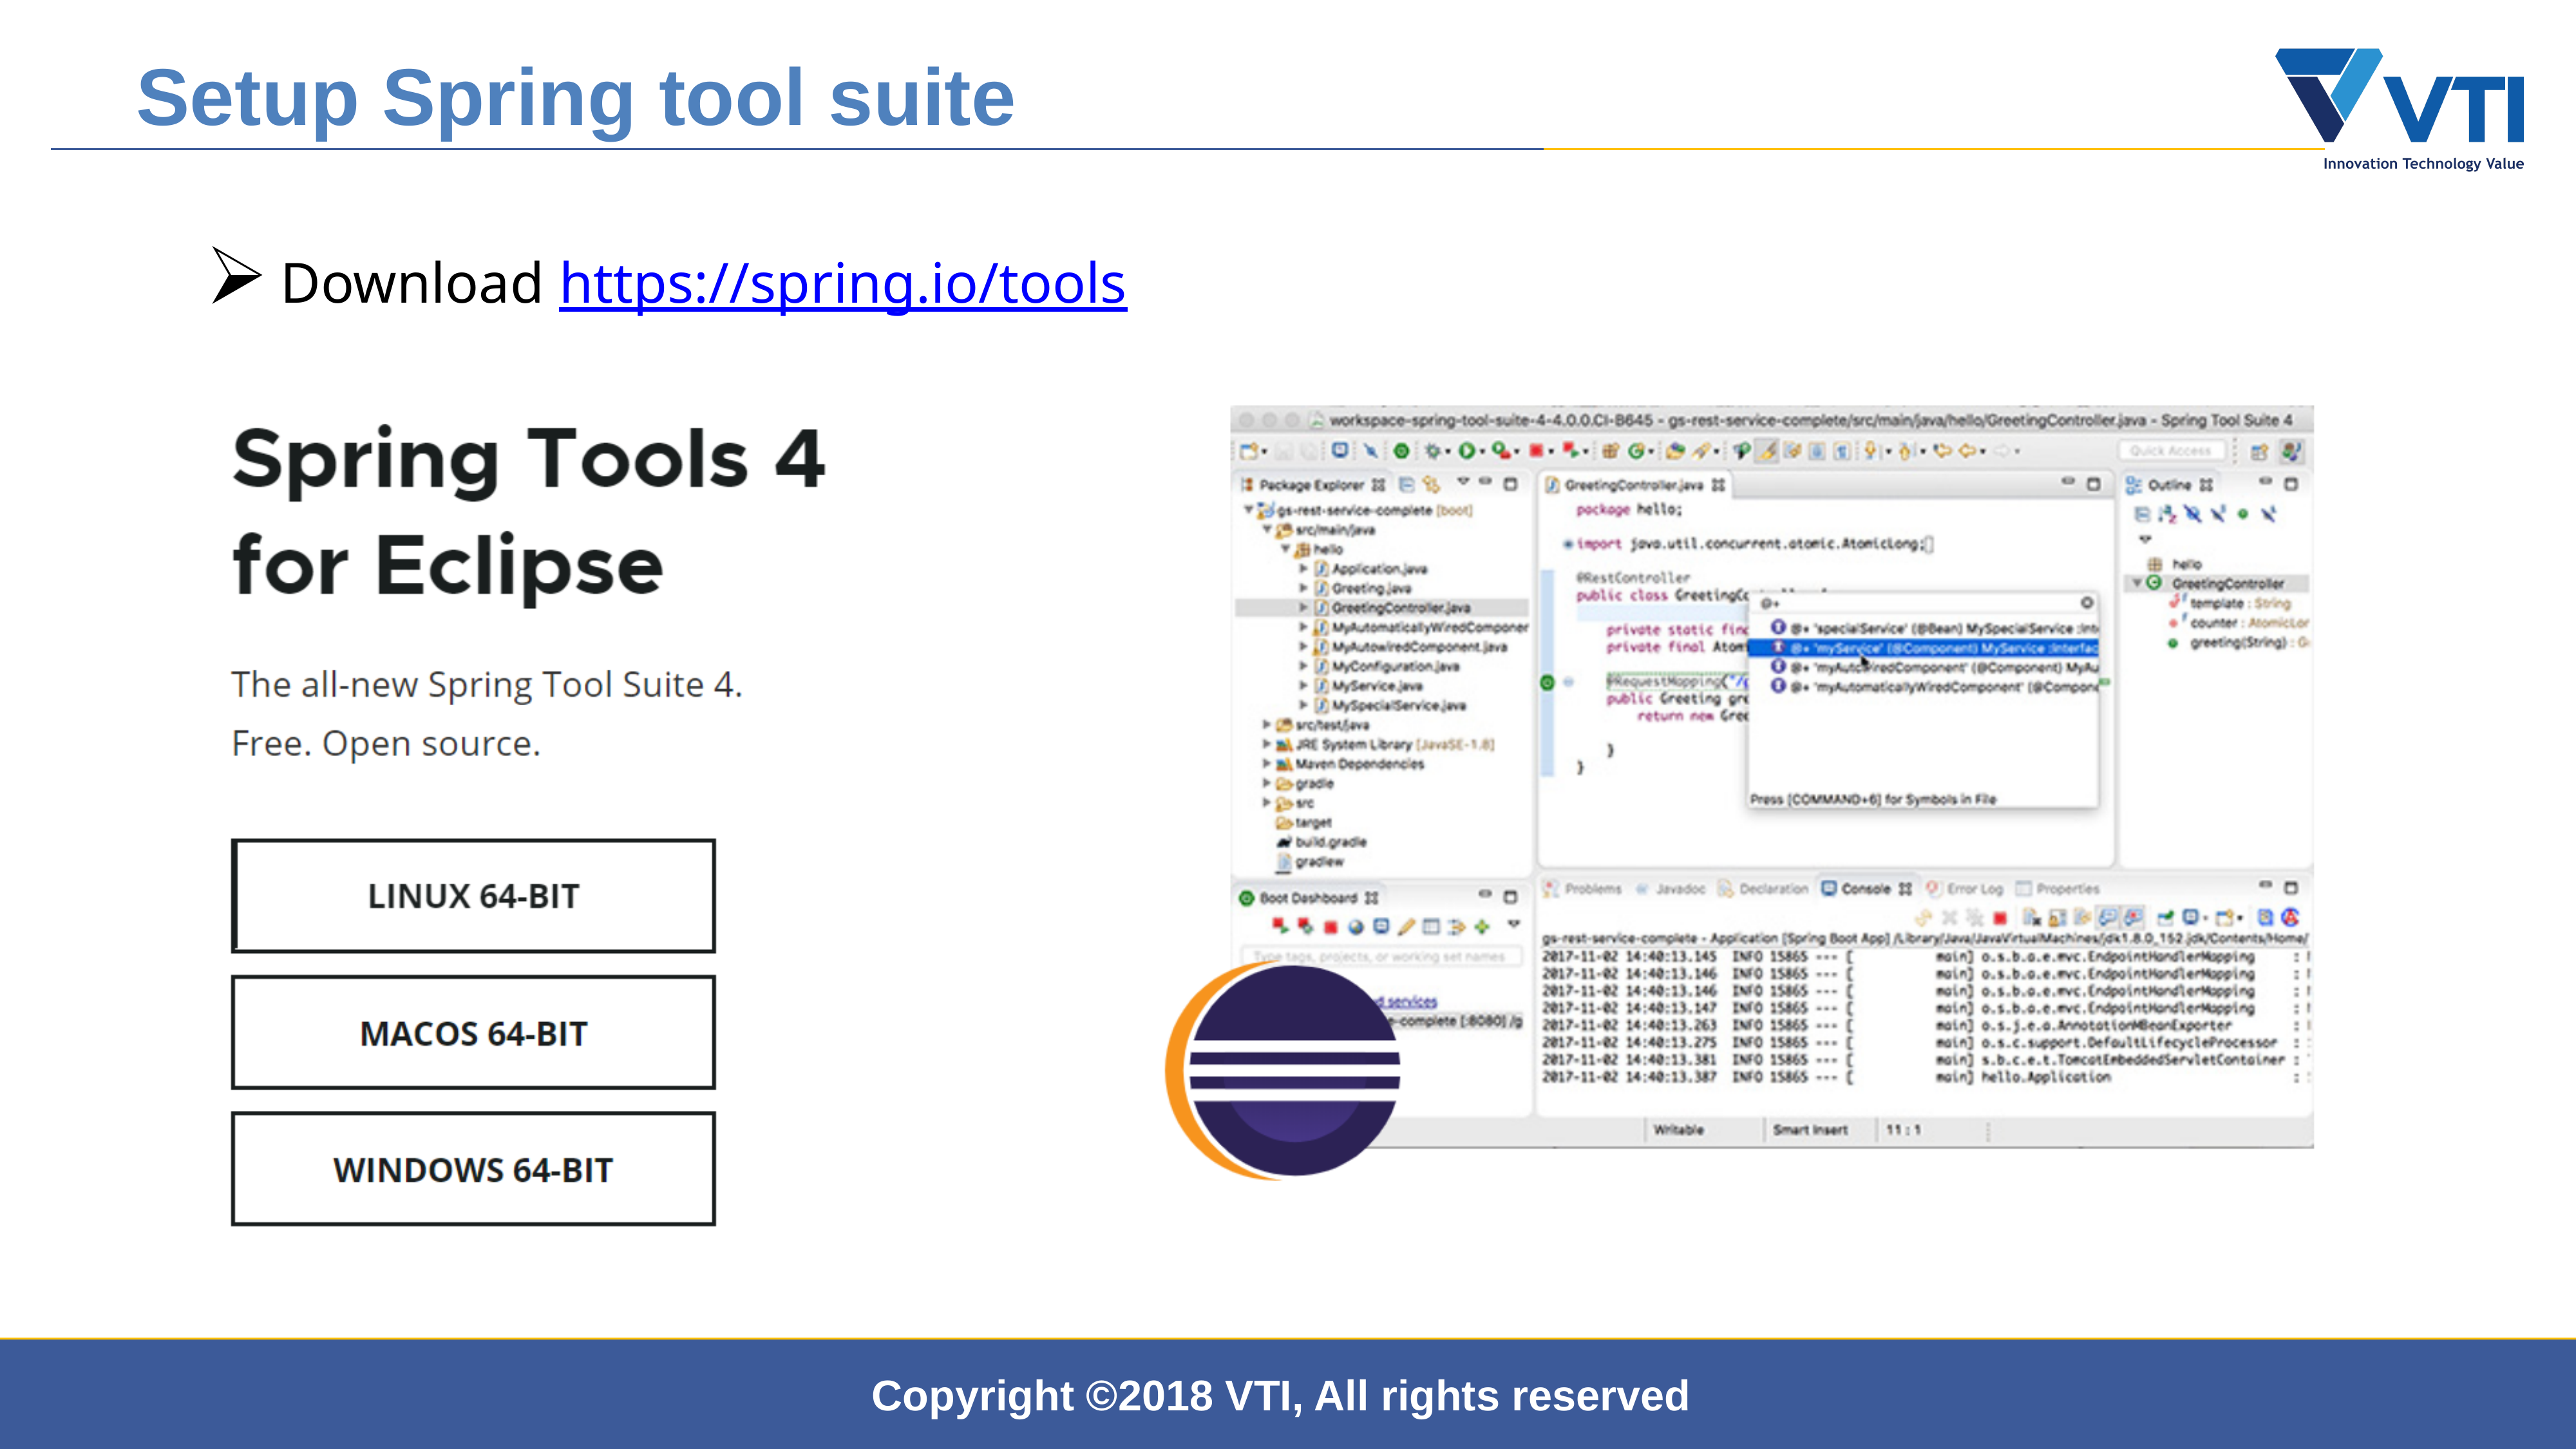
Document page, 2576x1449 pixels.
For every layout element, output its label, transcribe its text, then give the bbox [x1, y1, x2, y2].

text_box Setup Spring tool suite [126, 60, 1240, 126]
text_box Download https://spring.io/tools [196, 243, 1186, 388]
picture [2219, 0, 2576, 240]
picture [172, 388, 2390, 1268]
